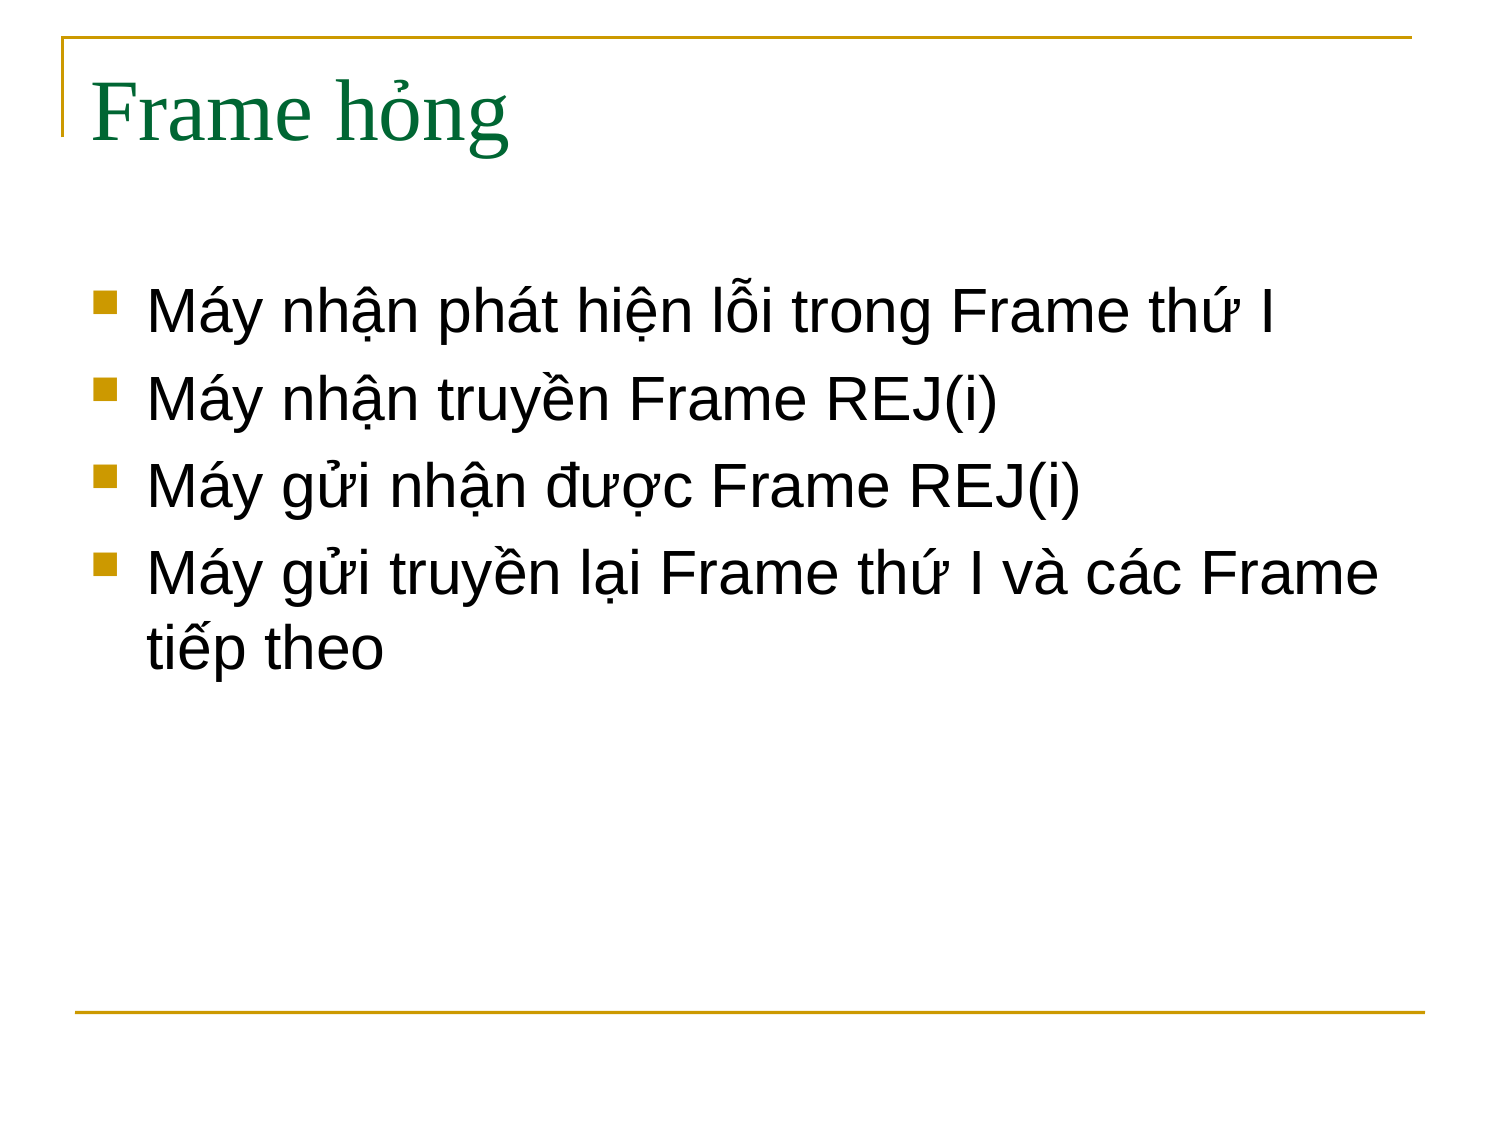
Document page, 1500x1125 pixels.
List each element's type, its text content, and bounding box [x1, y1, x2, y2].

title Frame hỏng [75, 45, 1425, 233]
list Máy nhận phát hiện lỗi trong Frame thứ I Máy nhận truyền Frame REJ(i) Máy gửi nhận được Frame REJ(i) Máy gửi truyền lại Frame thứ I và các Frame tiếp theo [75, 262, 1425, 1006]
